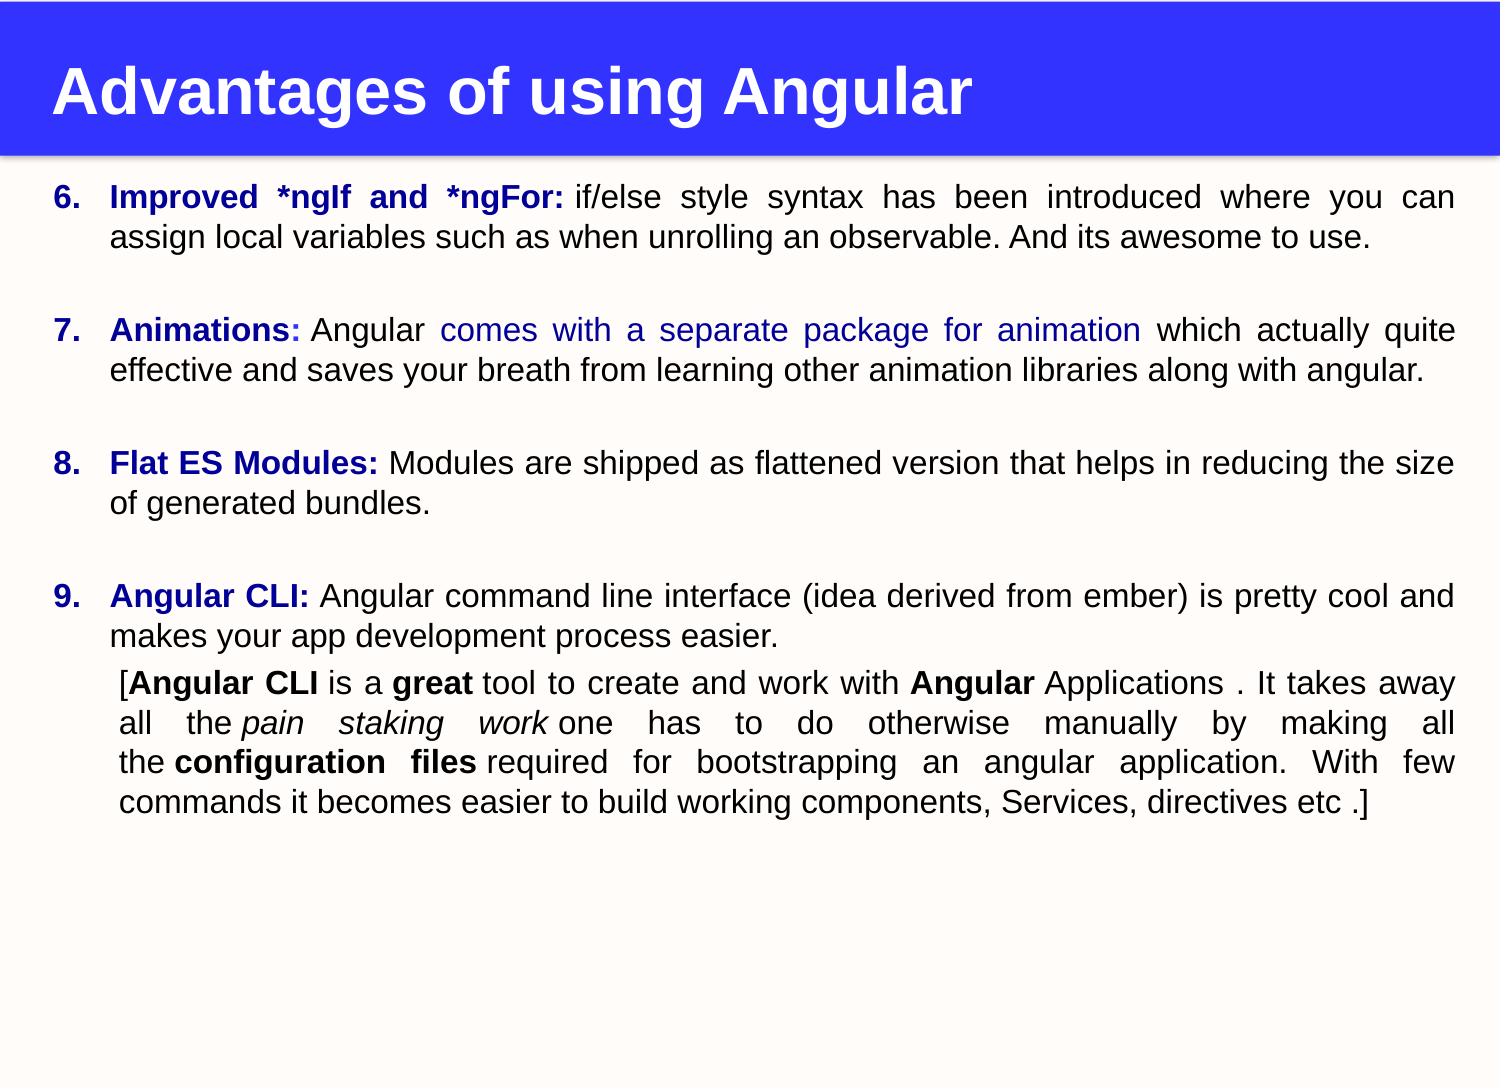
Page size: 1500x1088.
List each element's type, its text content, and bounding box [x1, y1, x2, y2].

title Advantages of using Angular [36, 40, 1472, 131]
list Improved *ngIf and *ngFor: if/else style syntax has been introduced where you can assign local variables such as when unrolling an observable. And its awesome to use. Animations: Angular comes with a separate package for animation which actually quite effective and saves your breath from learning other animation libraries along with angular. Flat ES Modules: Modules are shipped as flattened version that helps in reducing the size of generated bundles. Angular CLI: Angular command line interface (idea derived from ember) is pretty cool and makes your app development process easier. [Angular CLI is a great tool to create and work with Angular Applications . It takes away all the pain staking work one has to do otherwise manually by making all the configuration files required for bootstrapping an angular application. With few commands it becomes easier to build working components, Services, directives etc .] [38, 167, 1472, 1027]
